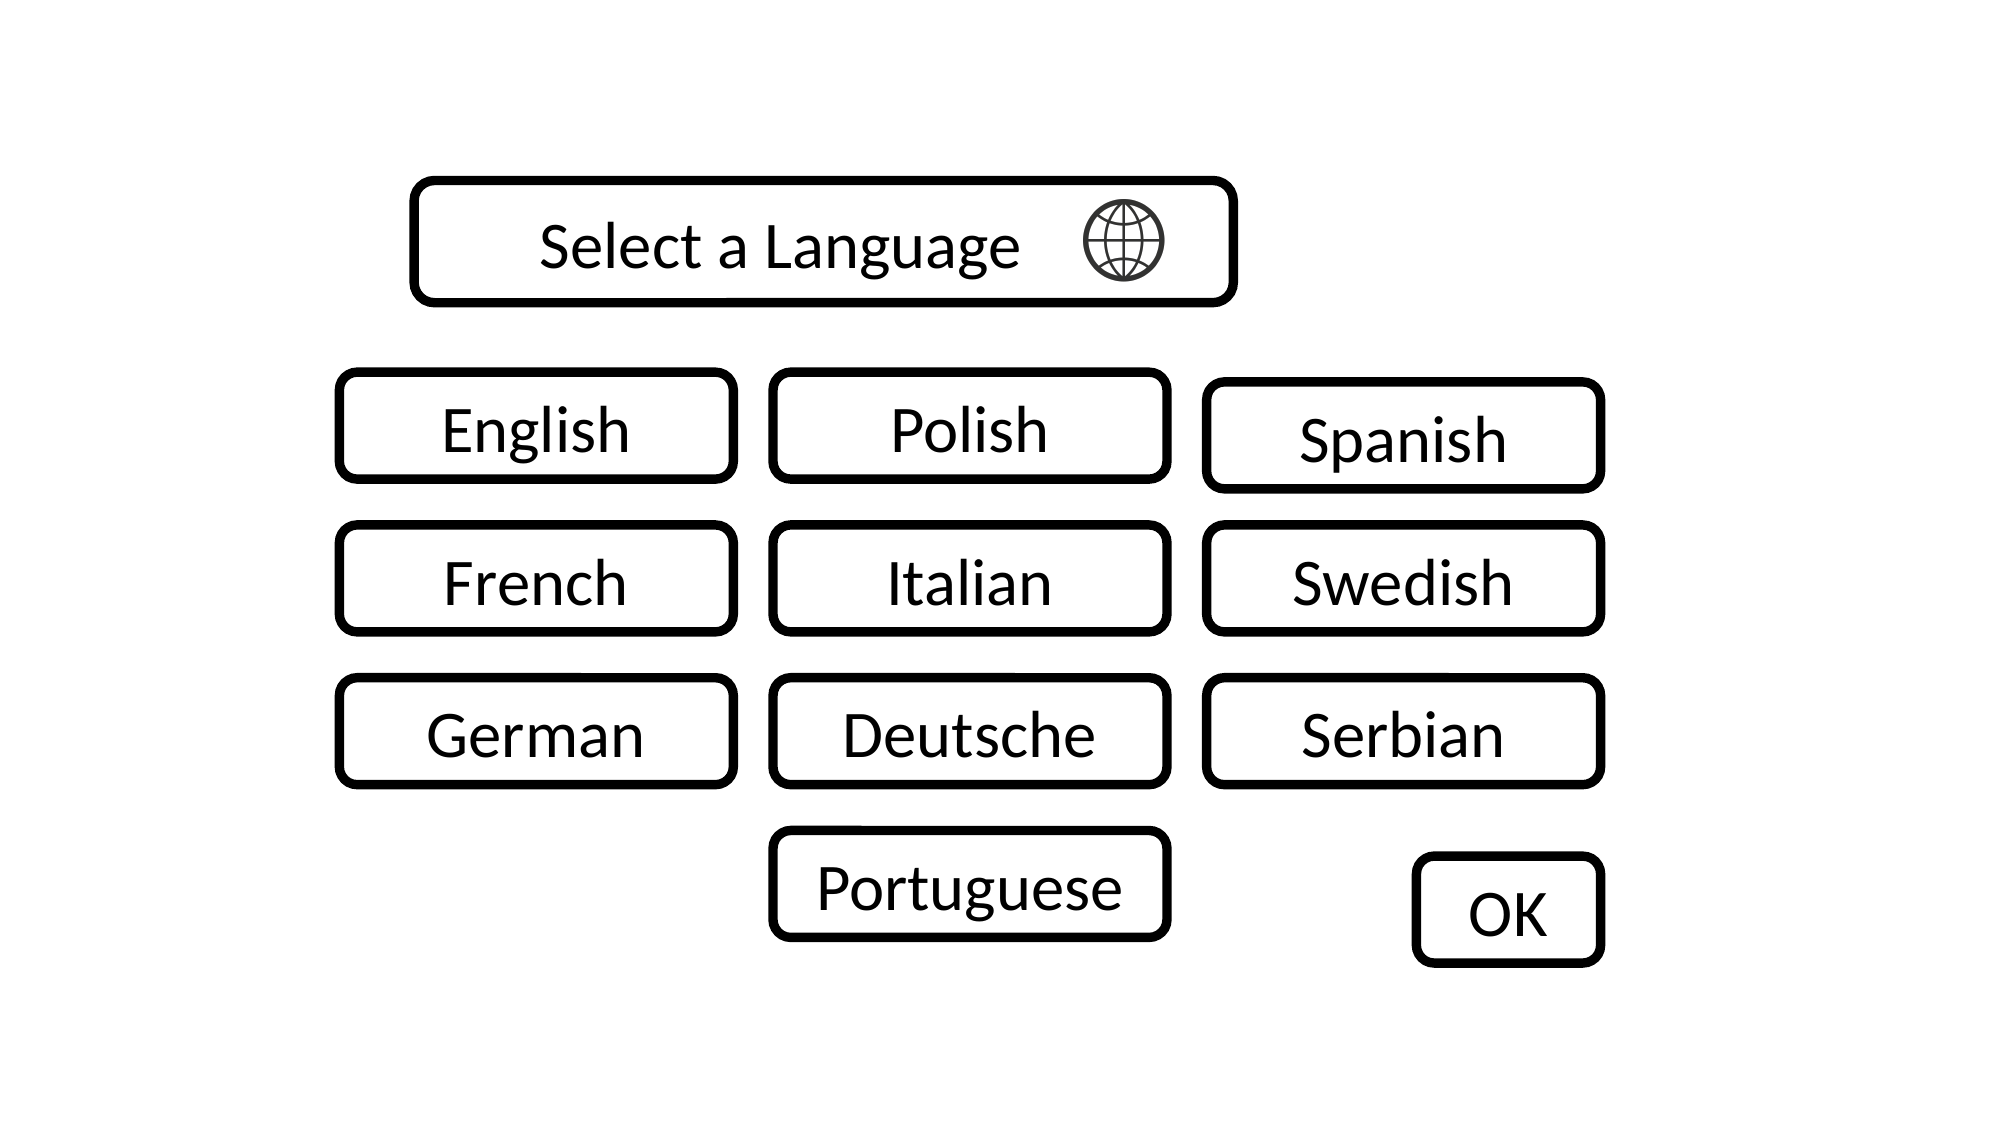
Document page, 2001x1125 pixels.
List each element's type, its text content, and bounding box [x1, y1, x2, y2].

text_box Select a Language [413, 179, 1235, 304]
text_box OK [1415, 855, 1602, 965]
text_box Swedish [1205, 523, 1602, 633]
text_box German [338, 676, 735, 786]
text_box Serbian [1205, 676, 1602, 786]
text_box English [338, 371, 735, 481]
text_box Portuguese [771, 829, 1169, 939]
text_box Italian [771, 523, 1169, 633]
picture [1083, 199, 1167, 284]
text_box Deutsche [771, 676, 1169, 786]
text_box Spanish [1205, 380, 1602, 490]
text_box French [338, 523, 735, 633]
text_box Polish [771, 371, 1169, 481]
